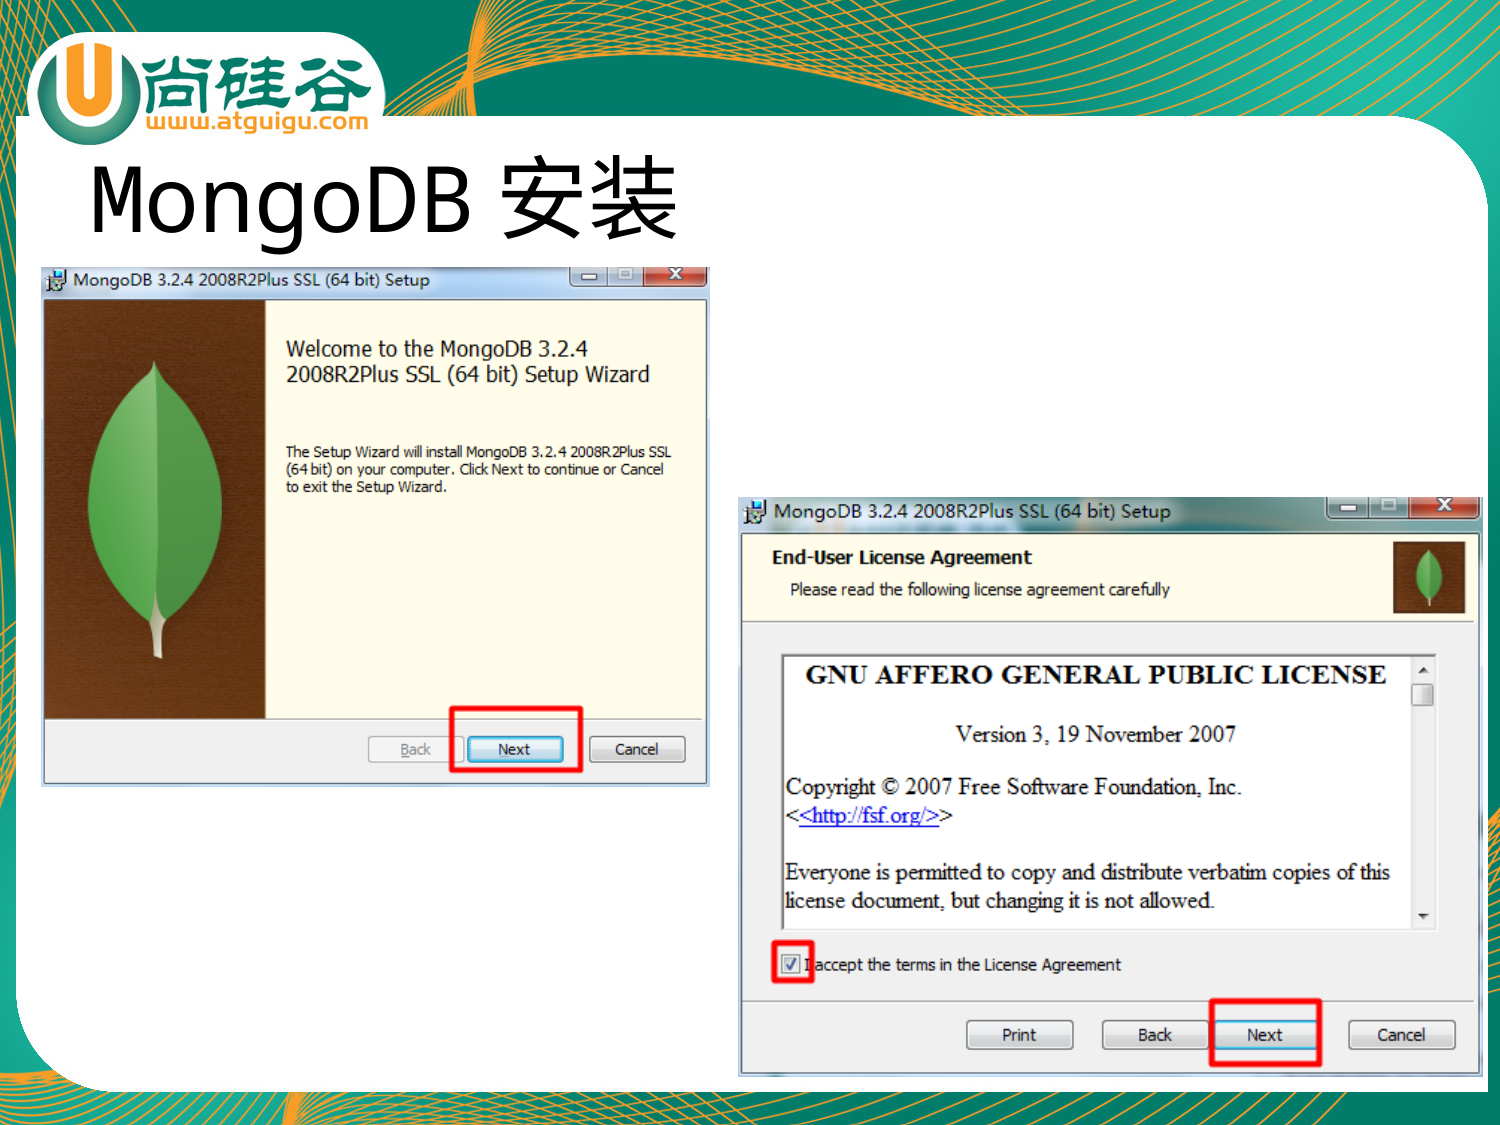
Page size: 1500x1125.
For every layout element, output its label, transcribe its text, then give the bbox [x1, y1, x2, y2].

picture [0, 0, 1500, 1125]
title MongoDB安装 [75, 101, 1425, 290]
